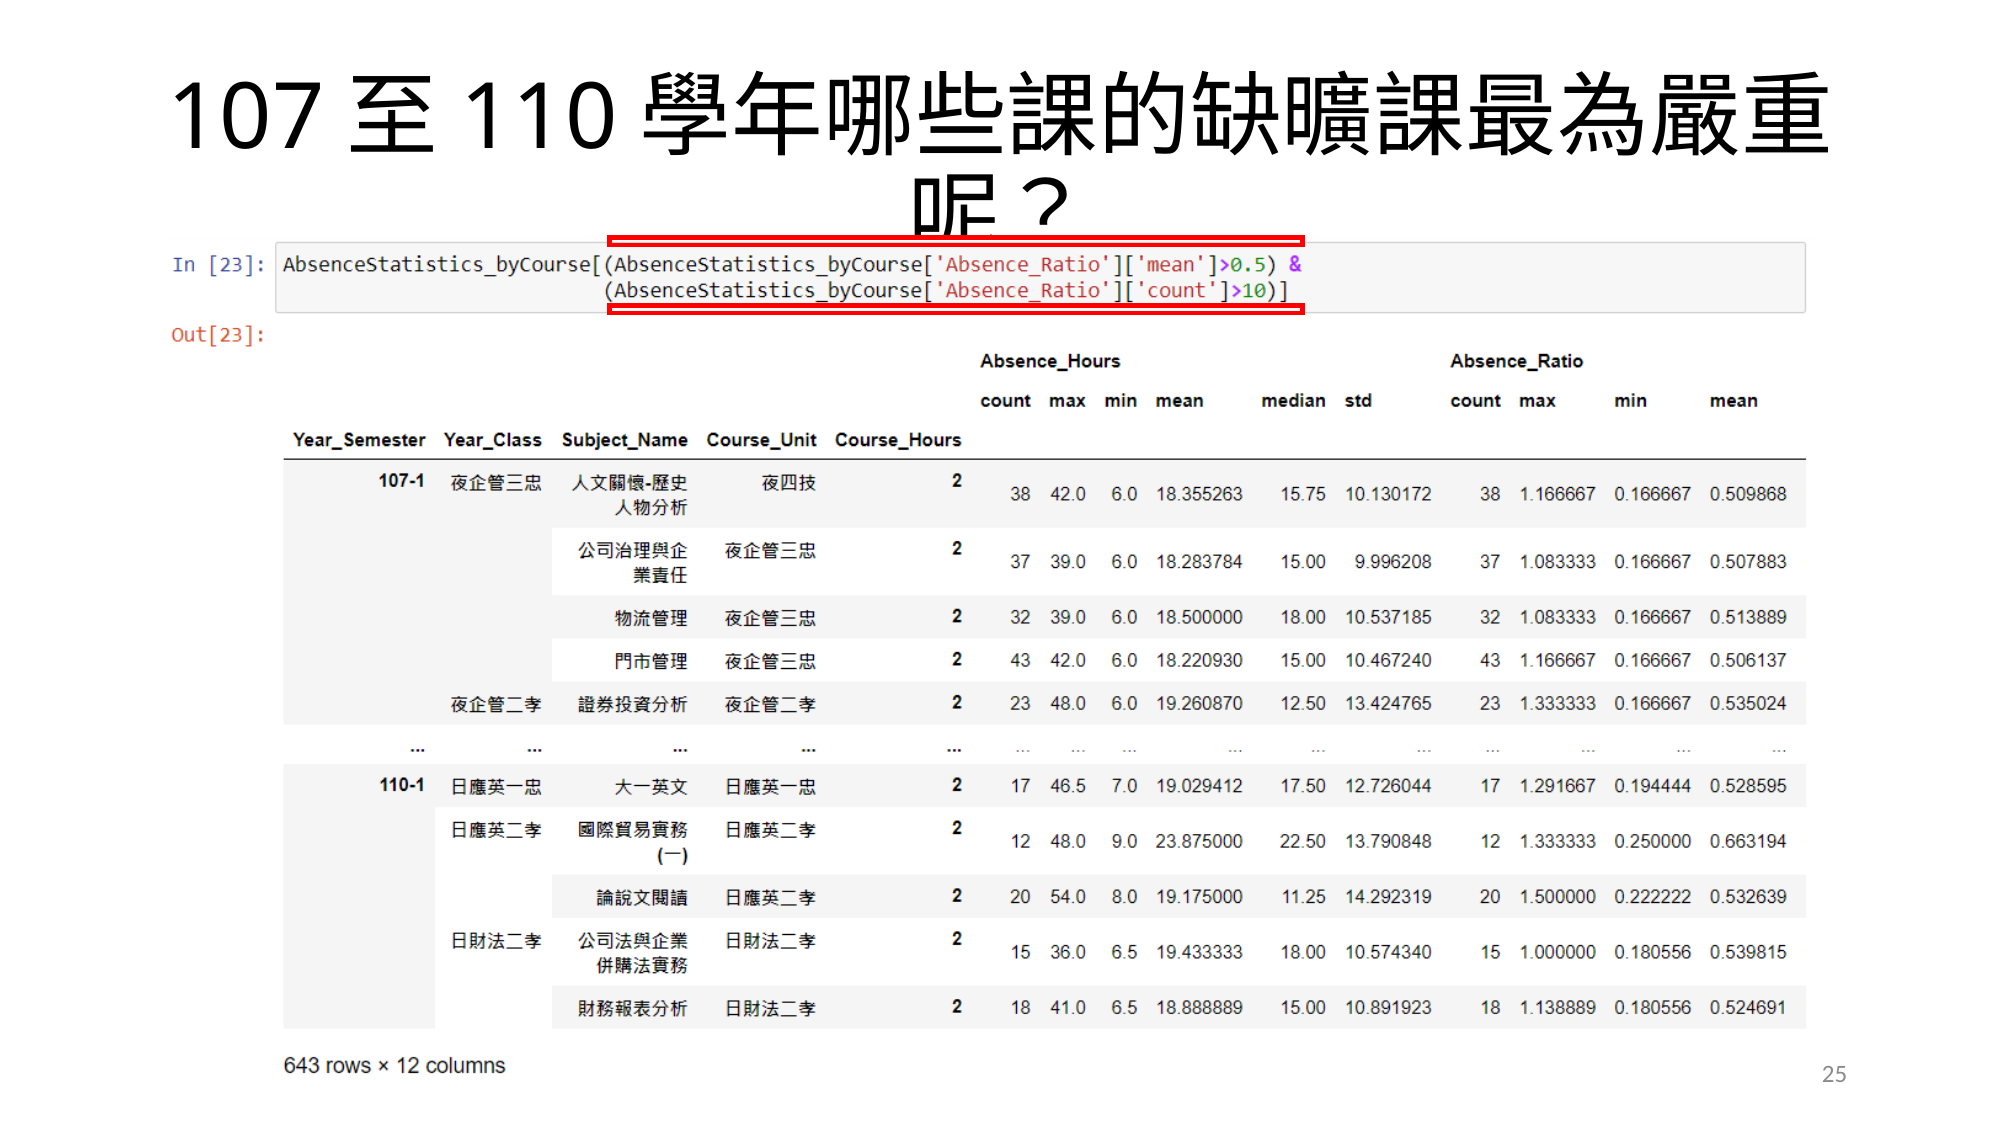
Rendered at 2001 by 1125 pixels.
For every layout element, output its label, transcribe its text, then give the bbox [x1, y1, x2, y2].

title 107至110學年哪些課的缺曠課最為嚴重呢？ [137, 59, 1863, 278]
picture [162, 237, 1816, 1083]
slide_number 25 [1412, 1042, 1863, 1103]
